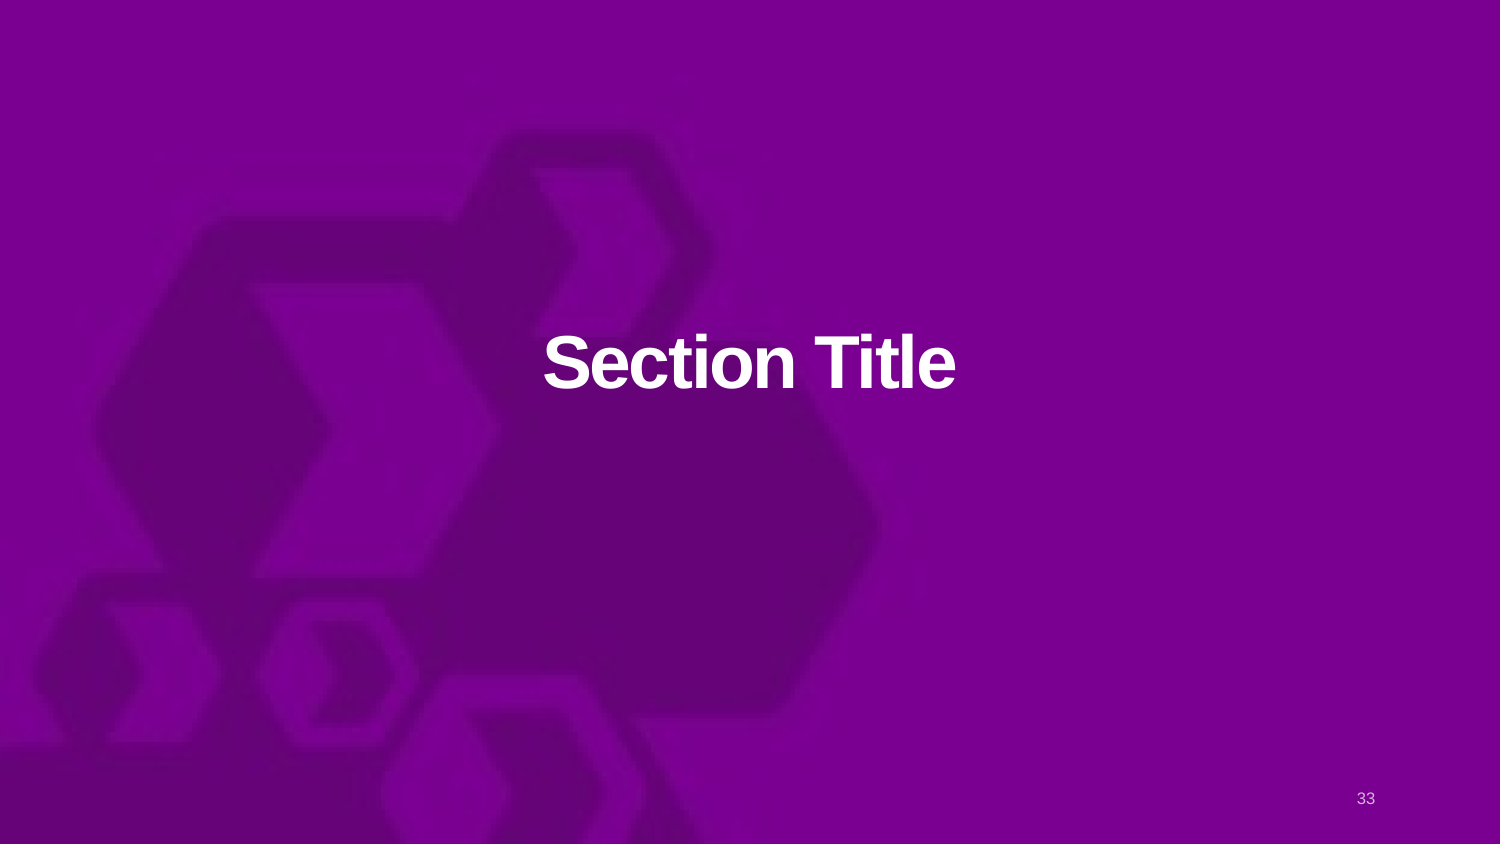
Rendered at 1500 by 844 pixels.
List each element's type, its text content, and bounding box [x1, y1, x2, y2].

picture [0, 0, 1500, 844]
list Section Title [216, 316, 1284, 412]
slide_number 33 [1049, 782, 1387, 827]
